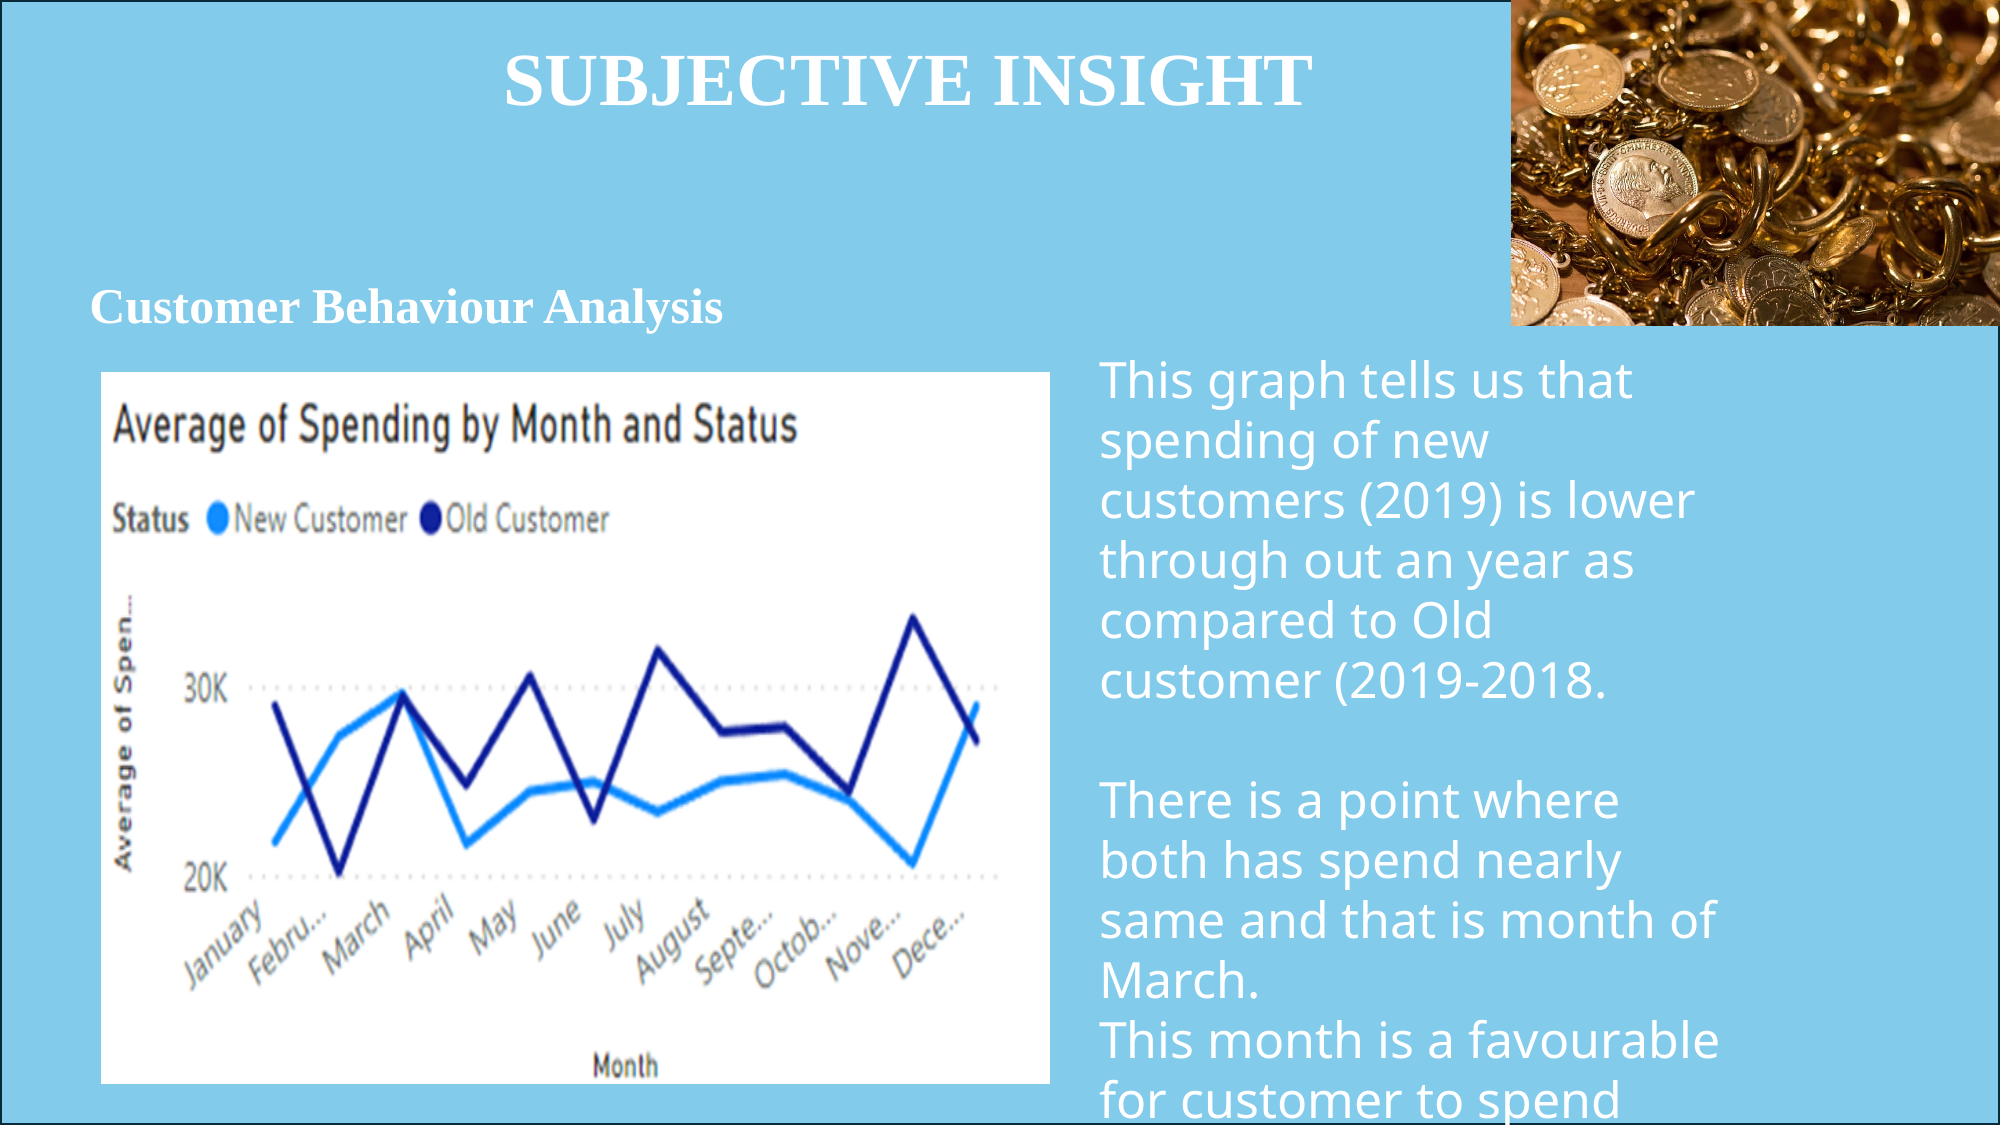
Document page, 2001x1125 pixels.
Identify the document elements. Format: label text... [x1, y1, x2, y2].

text_box Customer Behaviour Analysis [74, 265, 800, 341]
picture [100, 371, 1050, 1085]
text_box [0, 0, 2000, 1125]
picture [1511, 0, 2000, 327]
text_box This graph tells us that spending of new customers (2019) is lower through out an year as compared to Old customer (2019-2018. There is a point where both has spend nearly same and that is month of March. This month is a favourable for customer to spend several reason could be for this. [1084, 341, 1742, 1125]
text_box SUBJECTIVE INSIGHT [488, 22, 1413, 173]
